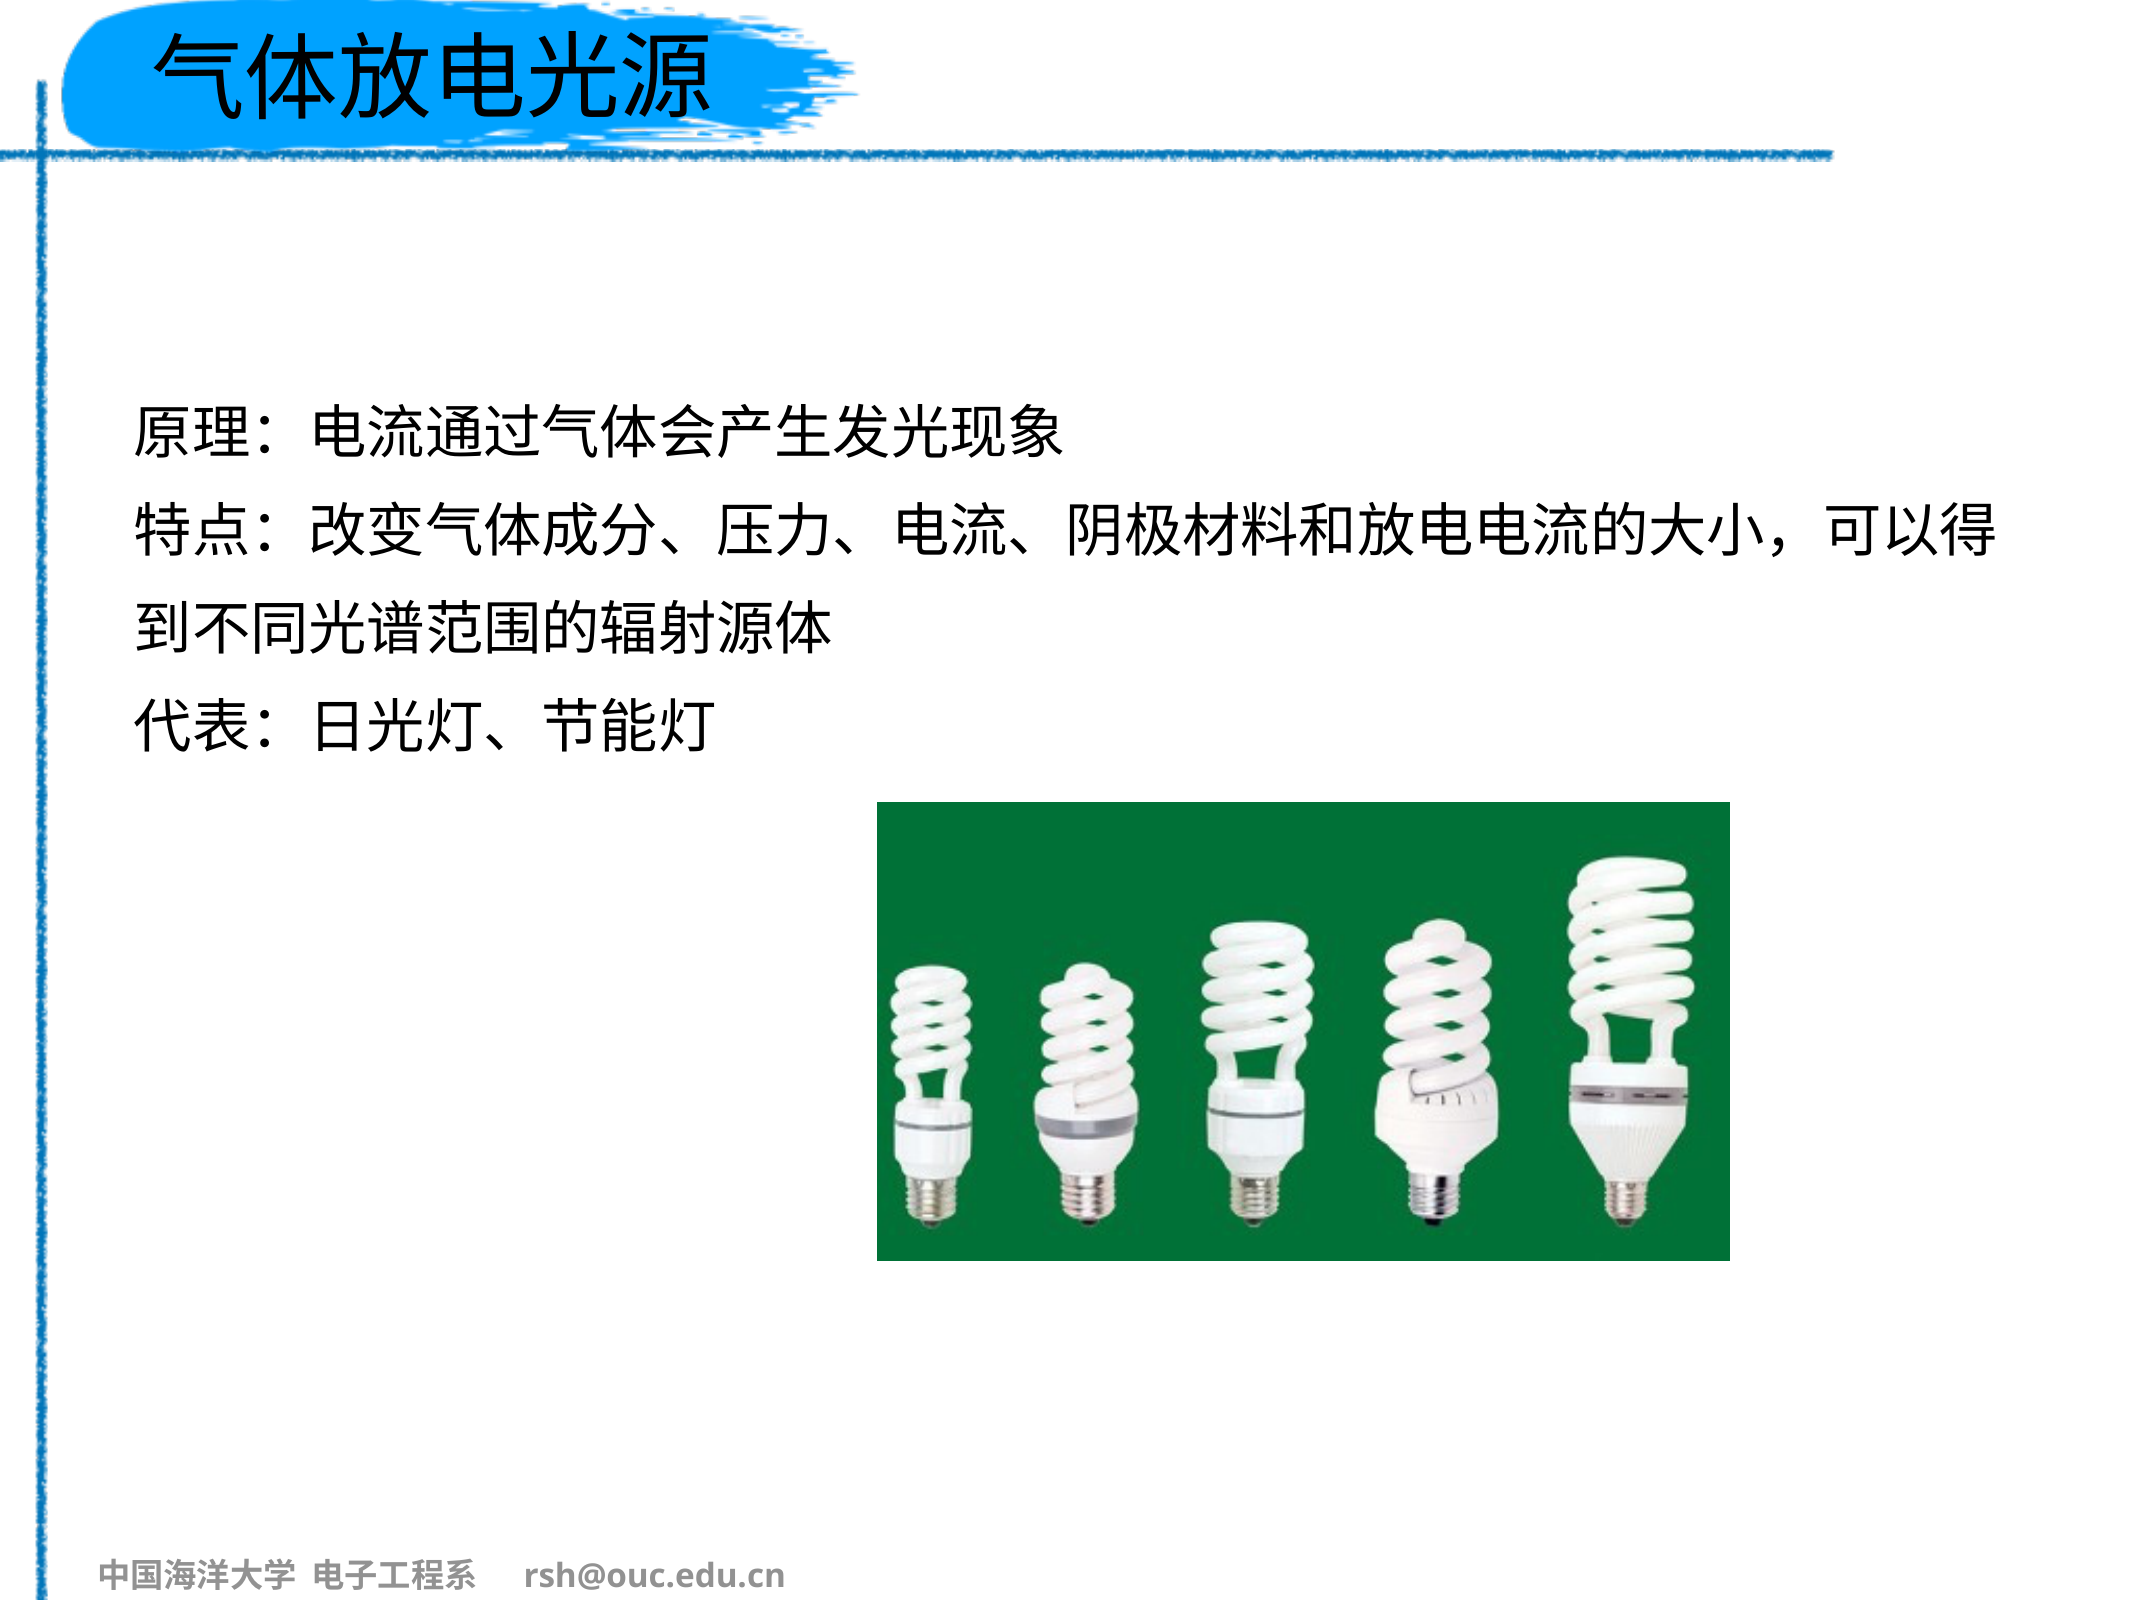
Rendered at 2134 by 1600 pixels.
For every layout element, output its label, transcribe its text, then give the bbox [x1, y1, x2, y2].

picture [877, 801, 1730, 1261]
text_box 原理：电流通过气体会产生发光现象 特点：改变气体成分、压力、电流、阴极材料和放电电流的大小，可以得到不同光谱范围的辐射源体 代表：日光灯、节能灯 [125, 338, 2008, 789]
title 气体放电光源 [66, 0, 799, 167]
picture [0, 0, 67, 1600]
picture [798, 0, 1841, 162]
